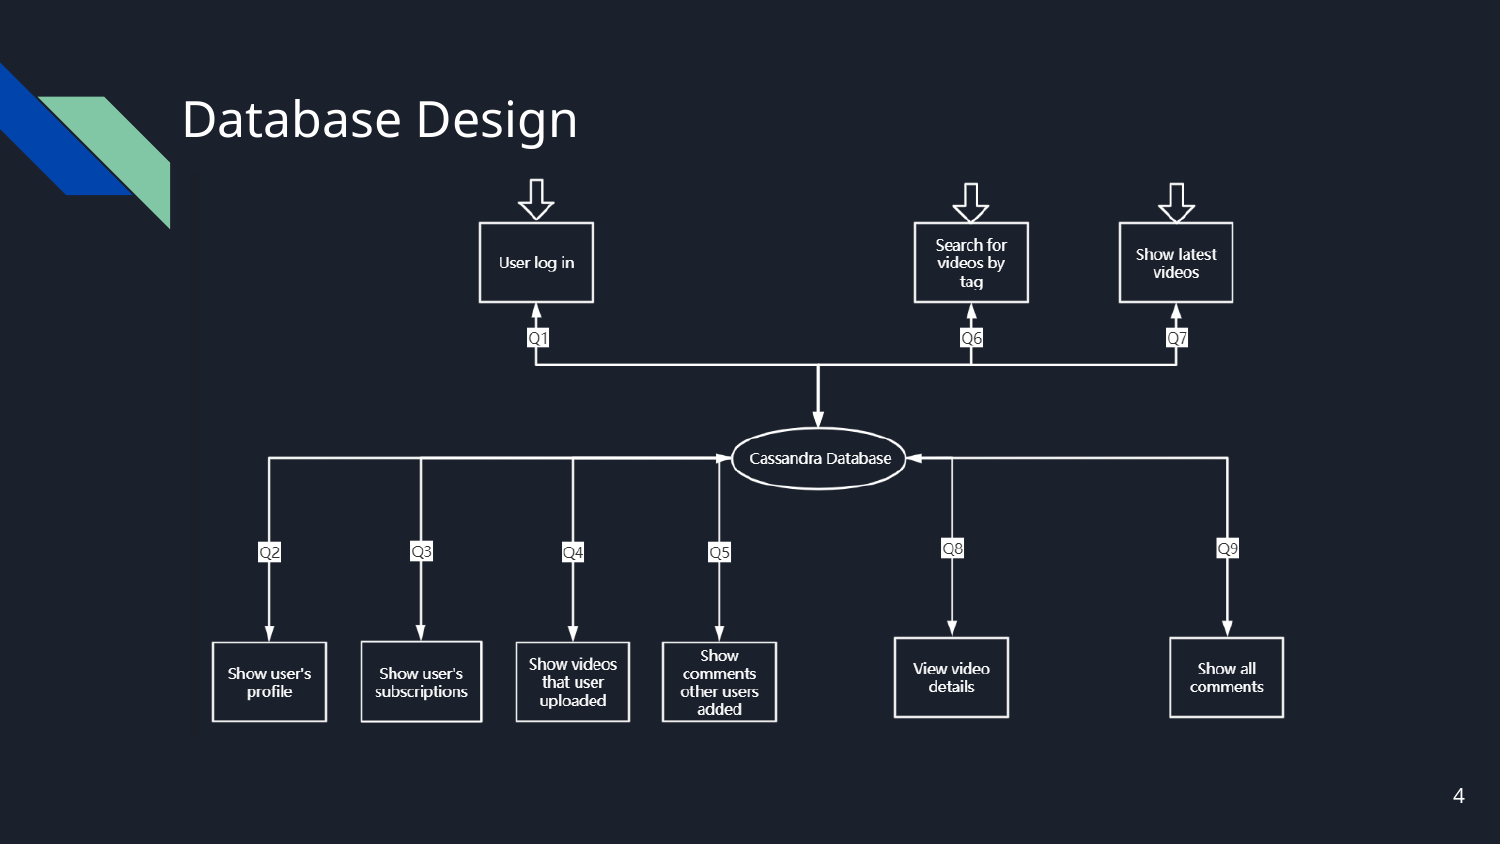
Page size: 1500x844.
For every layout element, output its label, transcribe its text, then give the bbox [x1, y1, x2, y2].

picture [190, 172, 1310, 736]
slide_number ‹#› [1389, 764, 1480, 830]
title Database Design [166, 72, 737, 203]
